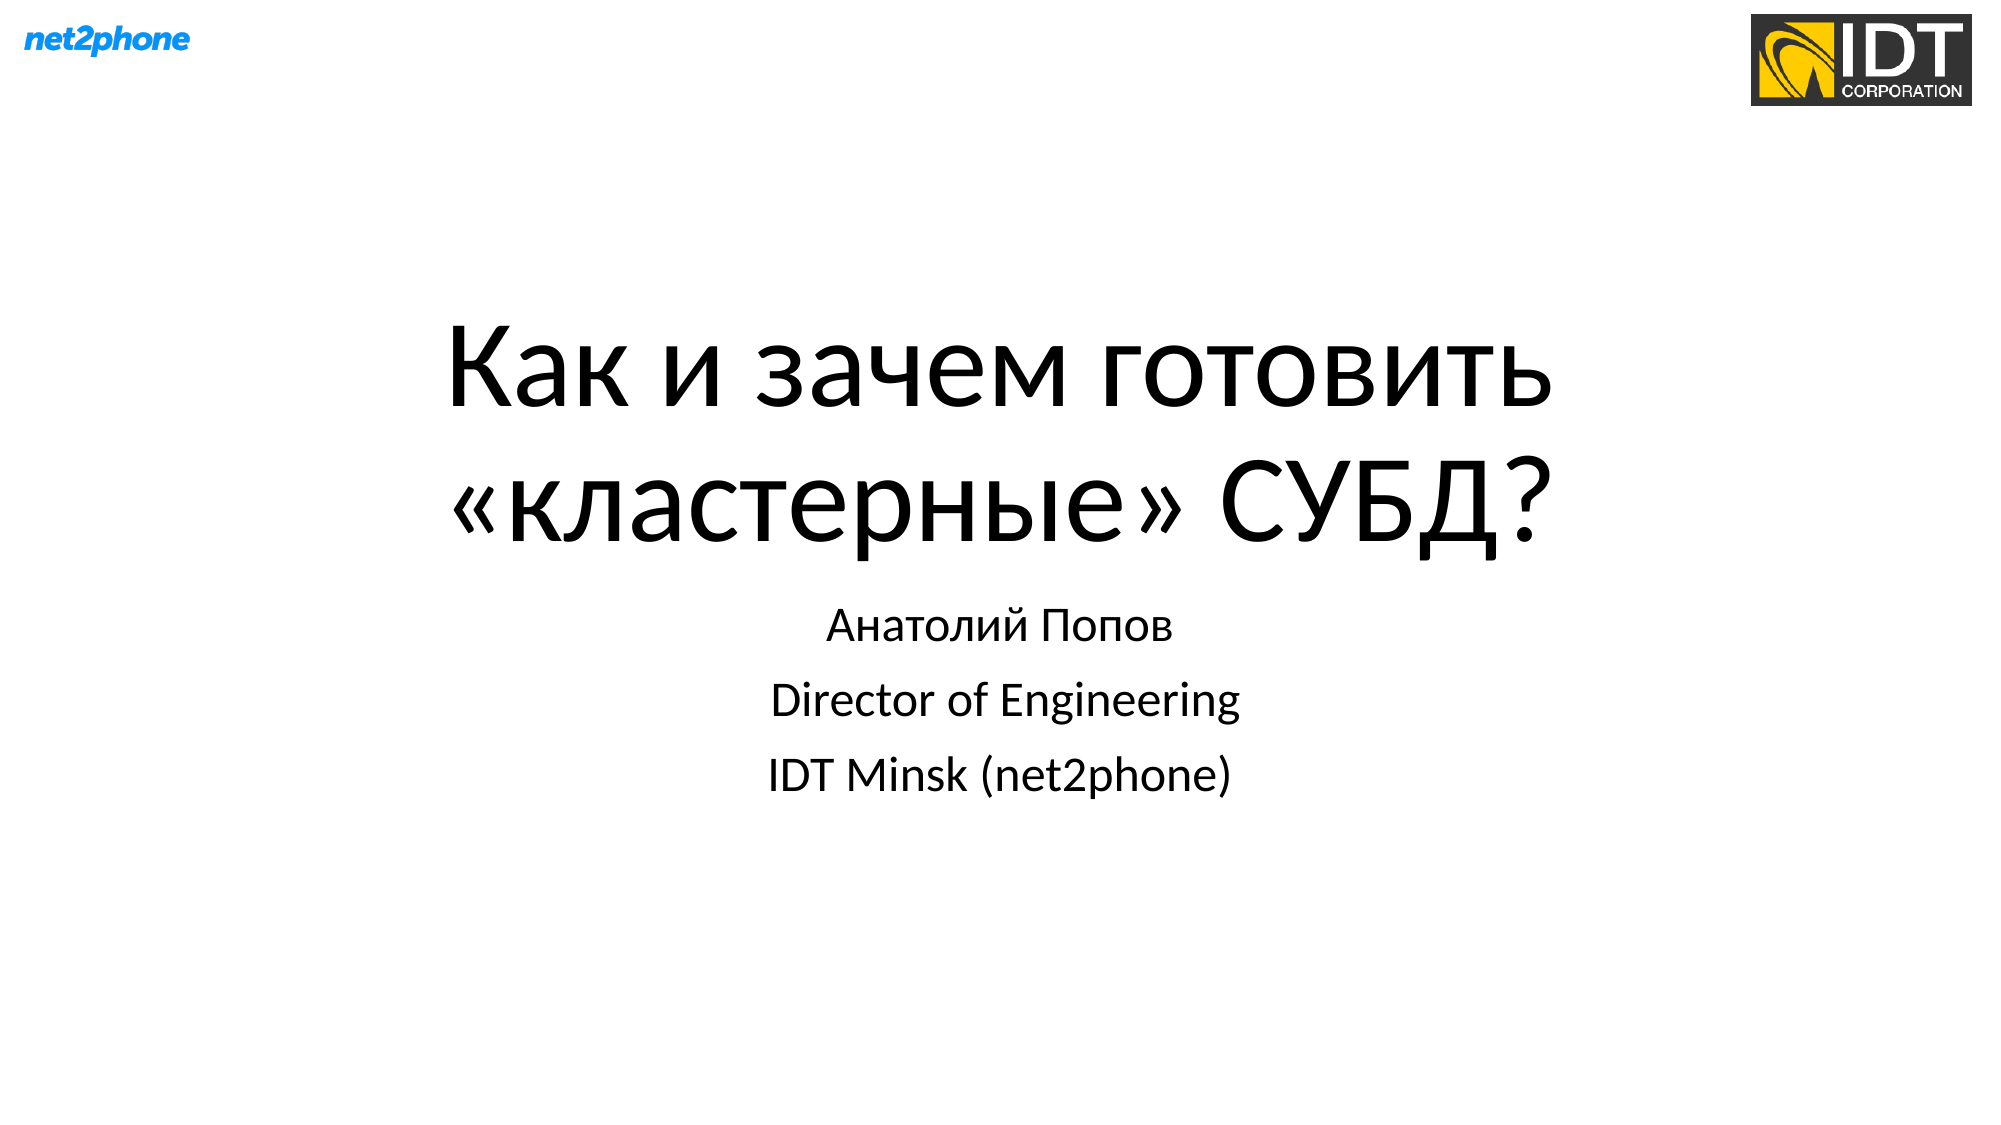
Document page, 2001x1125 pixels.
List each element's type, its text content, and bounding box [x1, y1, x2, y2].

picture [24, 22, 191, 63]
title Как и зачем готовить «кластерные» СУБД? [249, 184, 1750, 576]
subtitle Анатолий Попов Director of Engineering IDT Minsk (net2phone) [249, 590, 1750, 863]
picture [1751, 14, 1972, 106]
